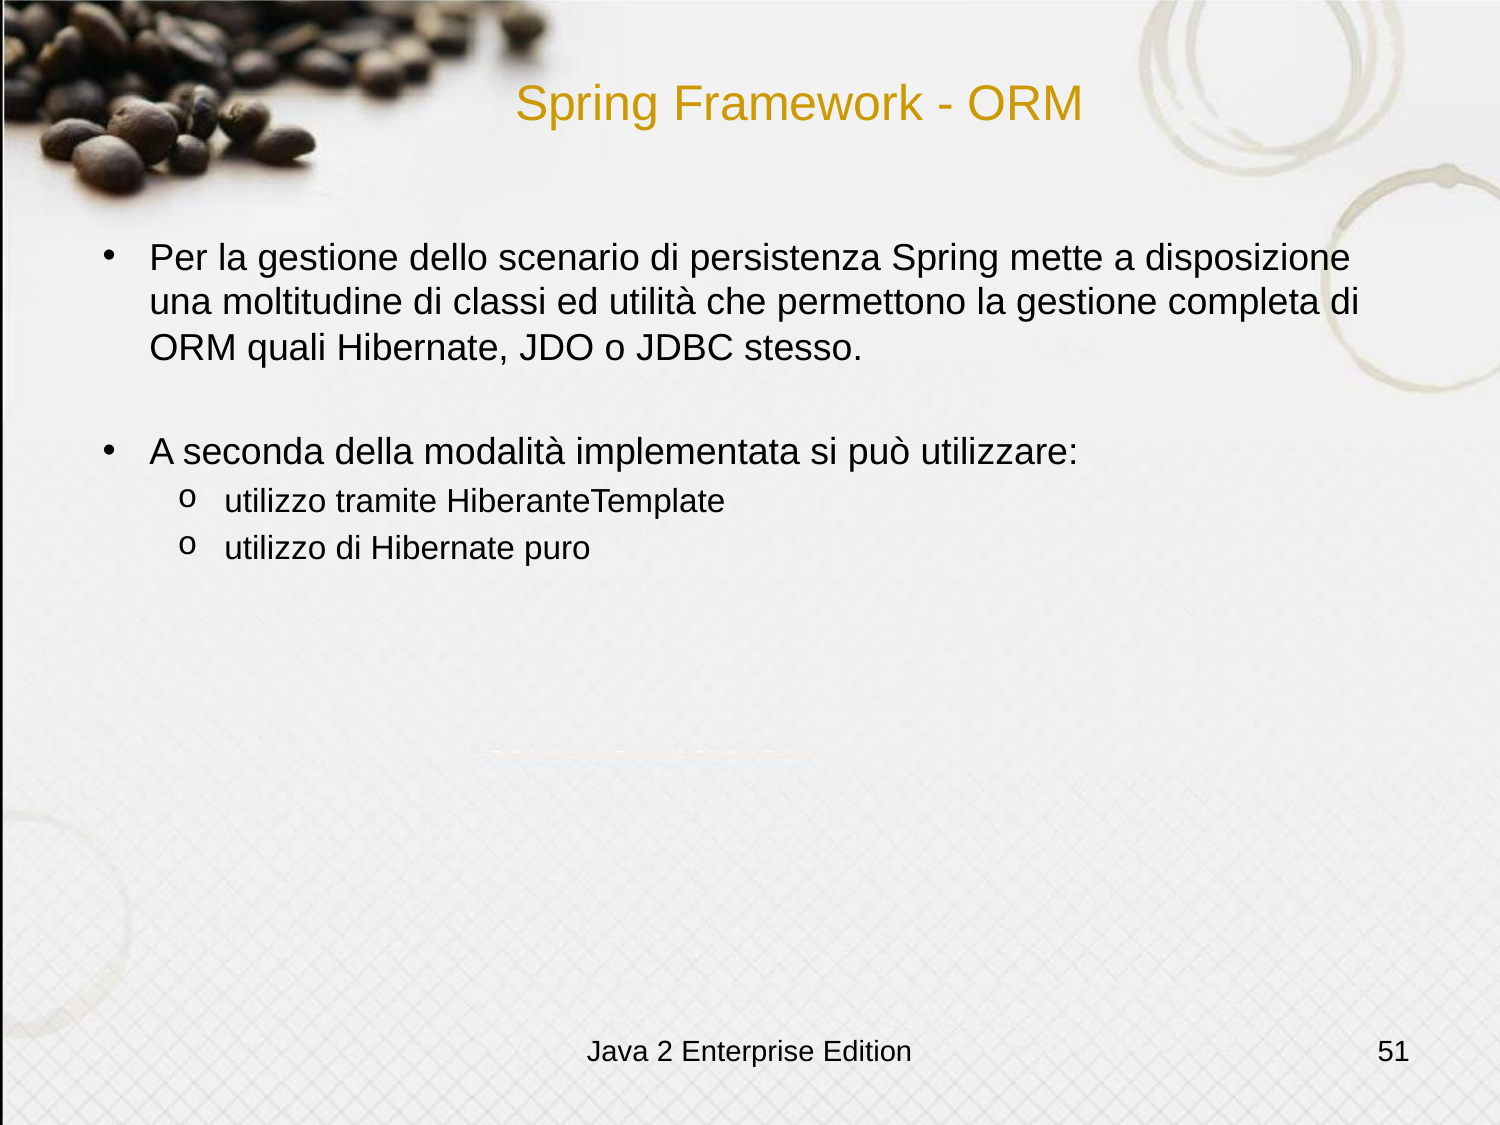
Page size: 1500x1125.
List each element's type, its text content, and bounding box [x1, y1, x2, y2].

subtitle Per la gestione dello scenario di persistenza Spring mette a disposizione una moltitudine di classi ed utilità che permettono la gestione completa di ORM quali Hibernate, JDO o JDBC stesso. A seconda della modalità implementata si può utilizzare: utilizzo tramite HiberanteTemplate utilizzo di Hibernate puro [87, 224, 1413, 1001]
footer Java 2 Enterprise Edition [512, 1024, 988, 1103]
picture [0, 0, 1500, 1125]
title Spring Framework - ORM [499, 62, 1326, 138]
slide_number 51 [1074, 1024, 1426, 1103]
